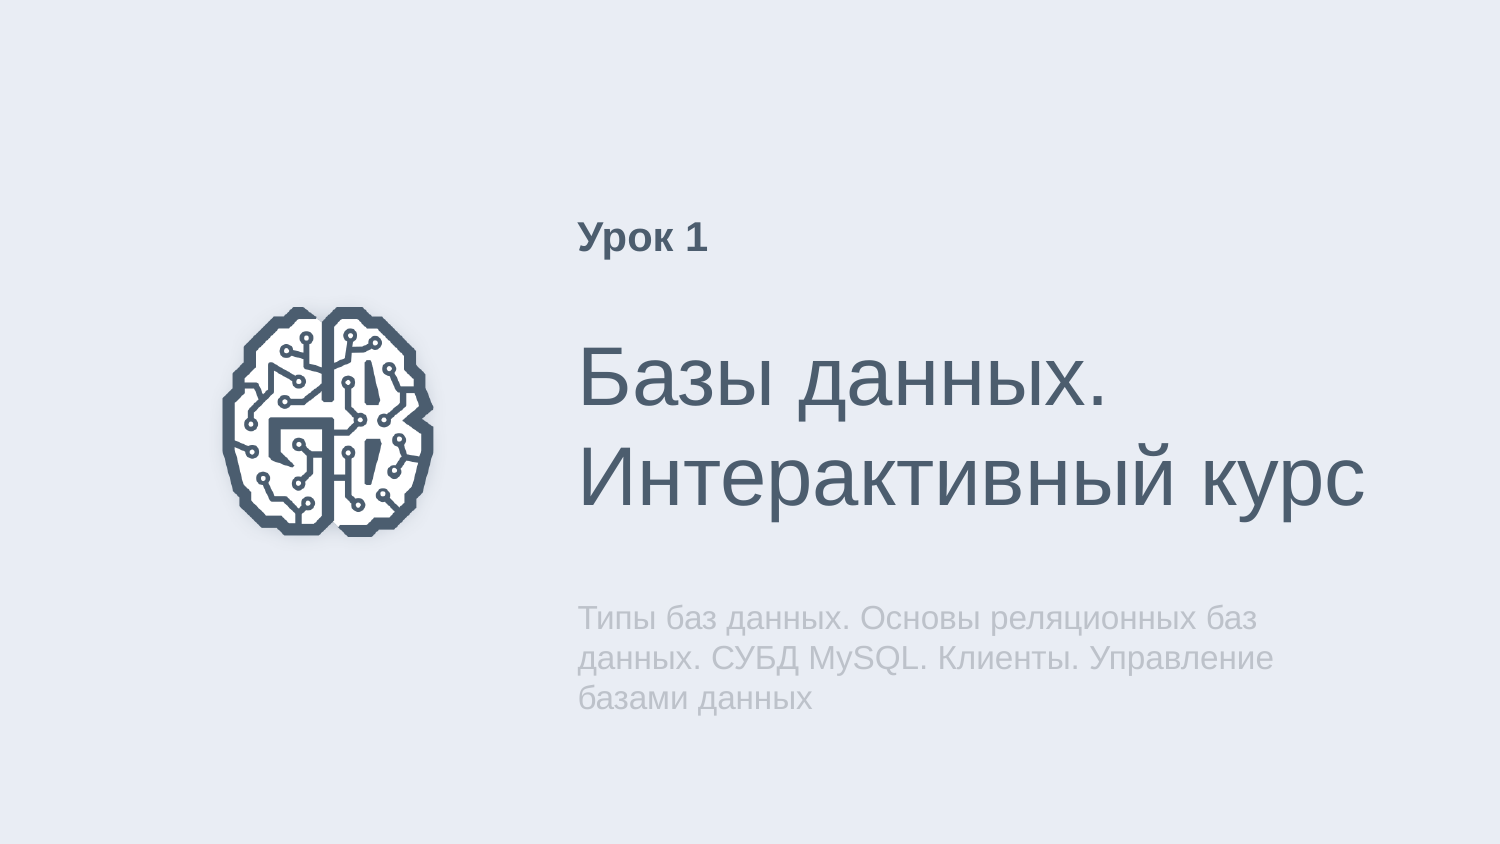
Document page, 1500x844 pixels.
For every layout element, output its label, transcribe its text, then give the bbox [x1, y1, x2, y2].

title Типы баз данных. Основы реляционных баз данных. СУБД MySQL. Клиенты. Управление базами данных [562, 562, 1312, 750]
picture [187, 280, 469, 563]
title Урок 1 [562, 187, 1312, 282]
title Базы данных. Интерактивный курс [562, 281, 1406, 563]
